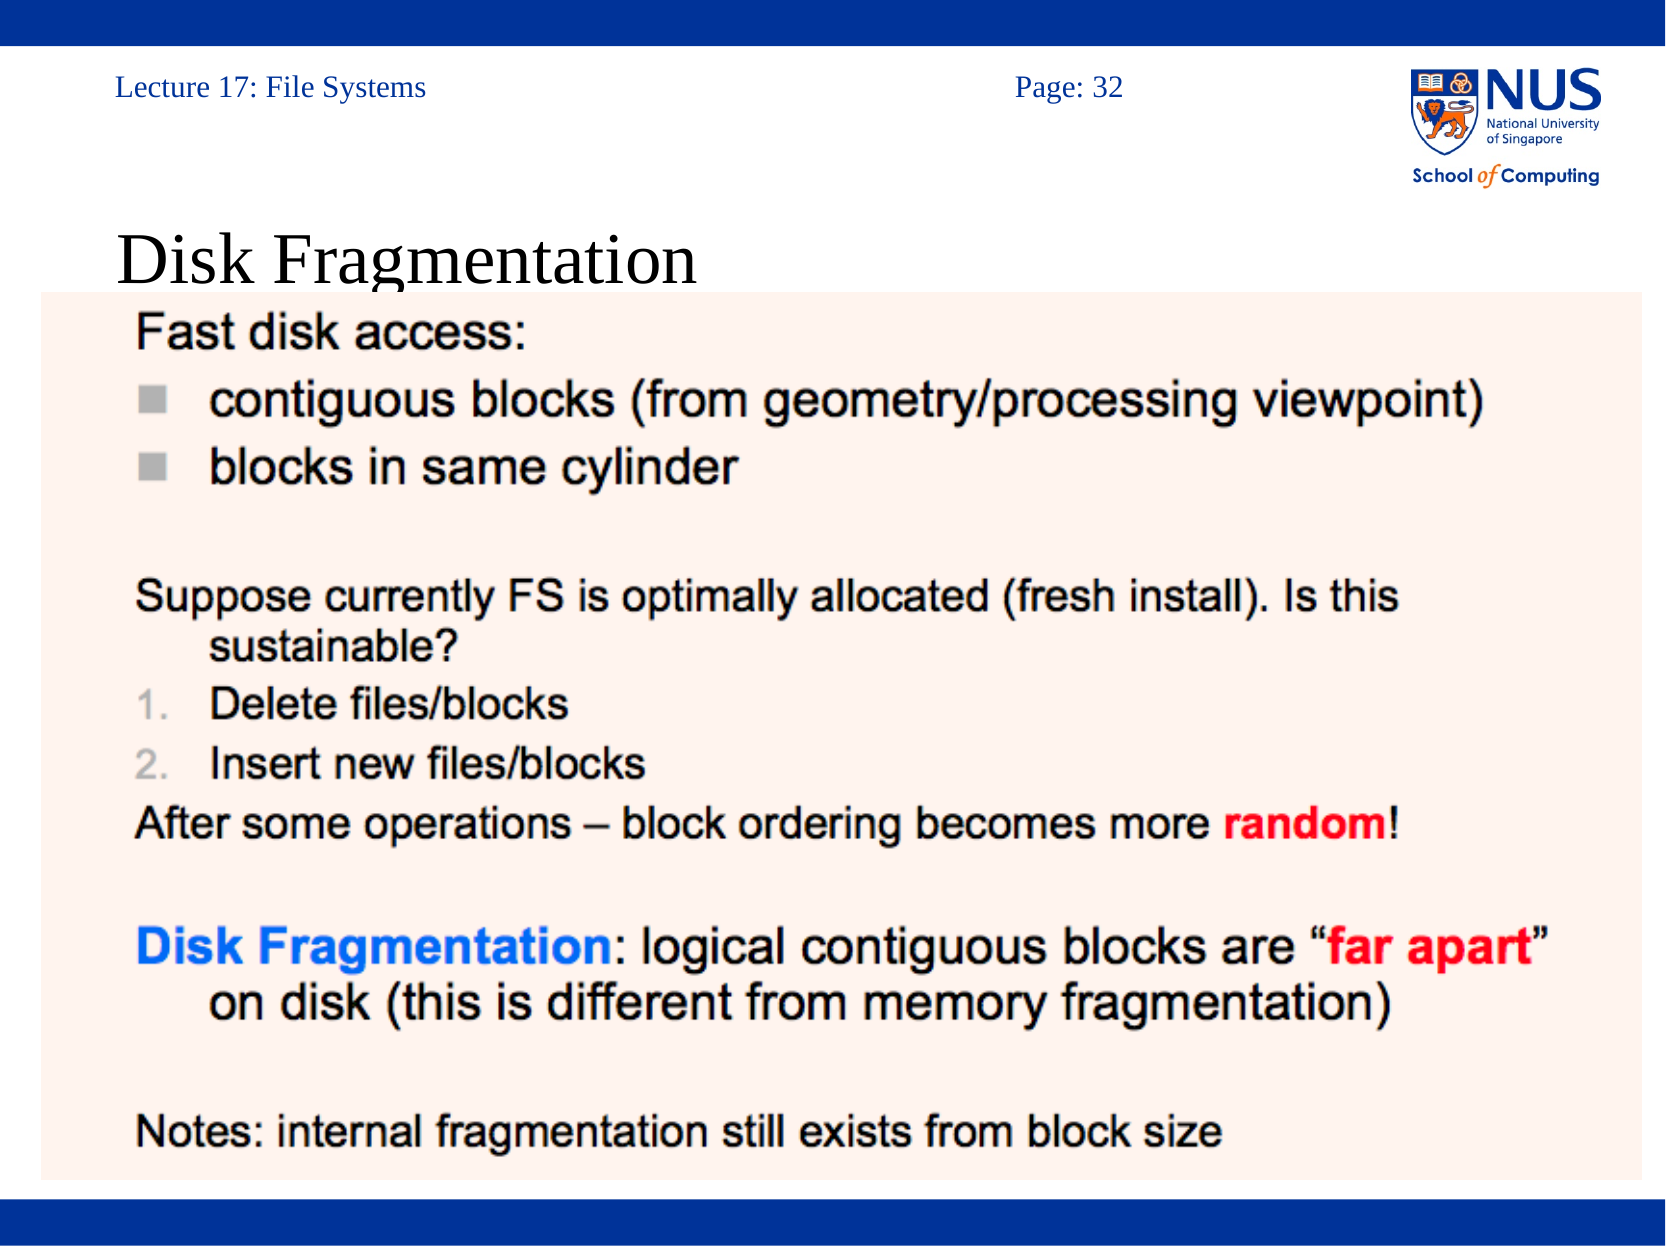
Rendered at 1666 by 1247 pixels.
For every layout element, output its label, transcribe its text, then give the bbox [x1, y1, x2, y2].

picture [40, 291, 1642, 1180]
picture [1411, 67, 1601, 190]
title Disk Fragmentation [100, 150, 1288, 290]
